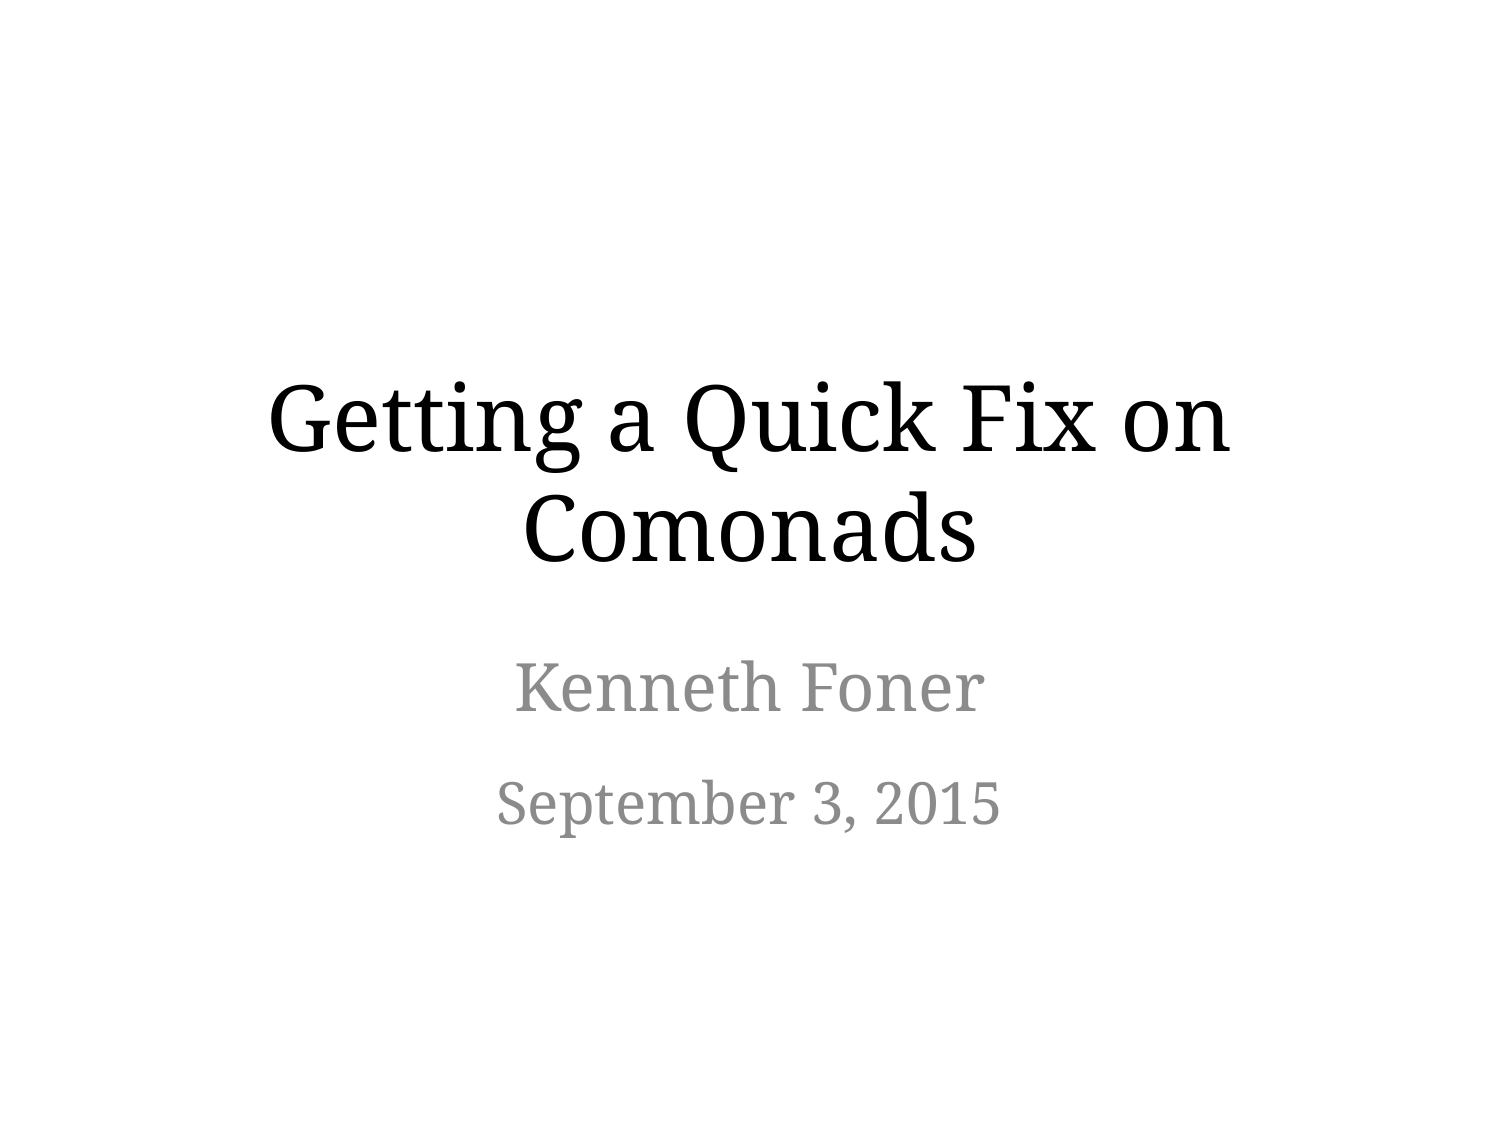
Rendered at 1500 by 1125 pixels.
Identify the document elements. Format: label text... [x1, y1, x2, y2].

subtitle Kenneth Foner September 3, 2015 [225, 637, 1275, 925]
title Getting a Quick Fix on Comonads [27, 349, 1473, 591]
